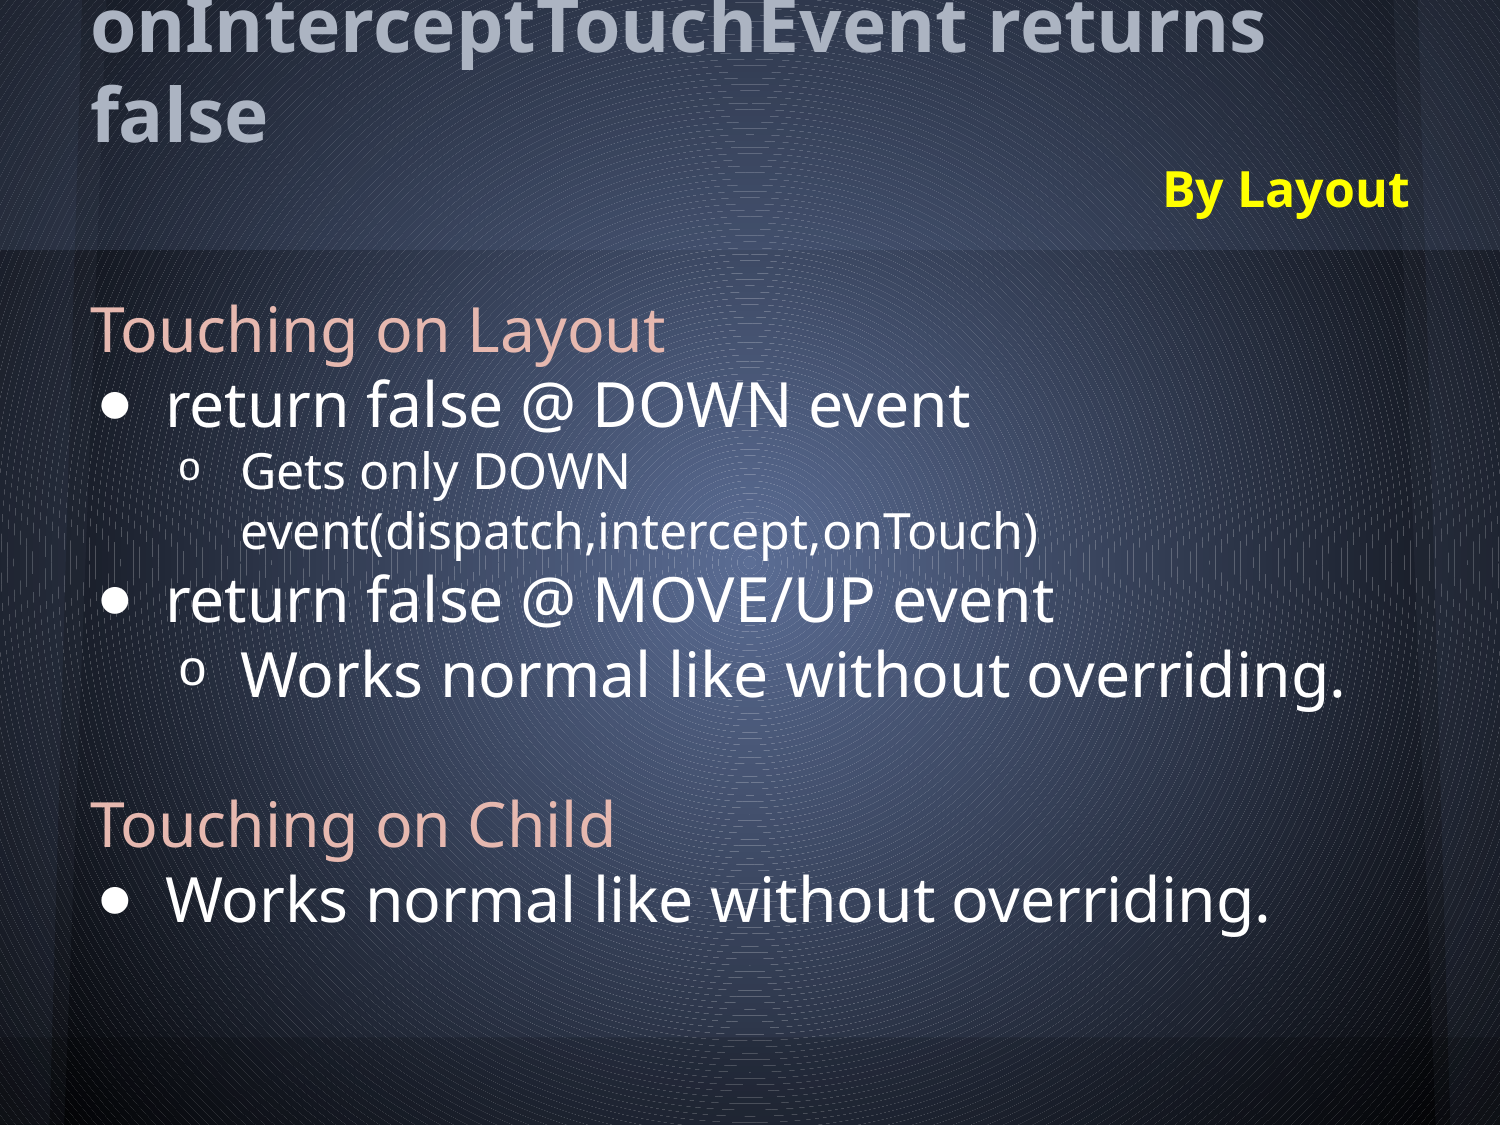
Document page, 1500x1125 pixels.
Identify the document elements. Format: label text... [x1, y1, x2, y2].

list Touching on Layout return false @ DOWN event Gets only DOWN event(dispatch,intercept,onTouch) return false @ MOVE/UP event Works normal like without overriding. Touching on Child Works normal like without overriding. [75, 275, 1425, 1090]
title onInterceptTouchEvent returns false By Layout [75, 45, 1425, 233]
